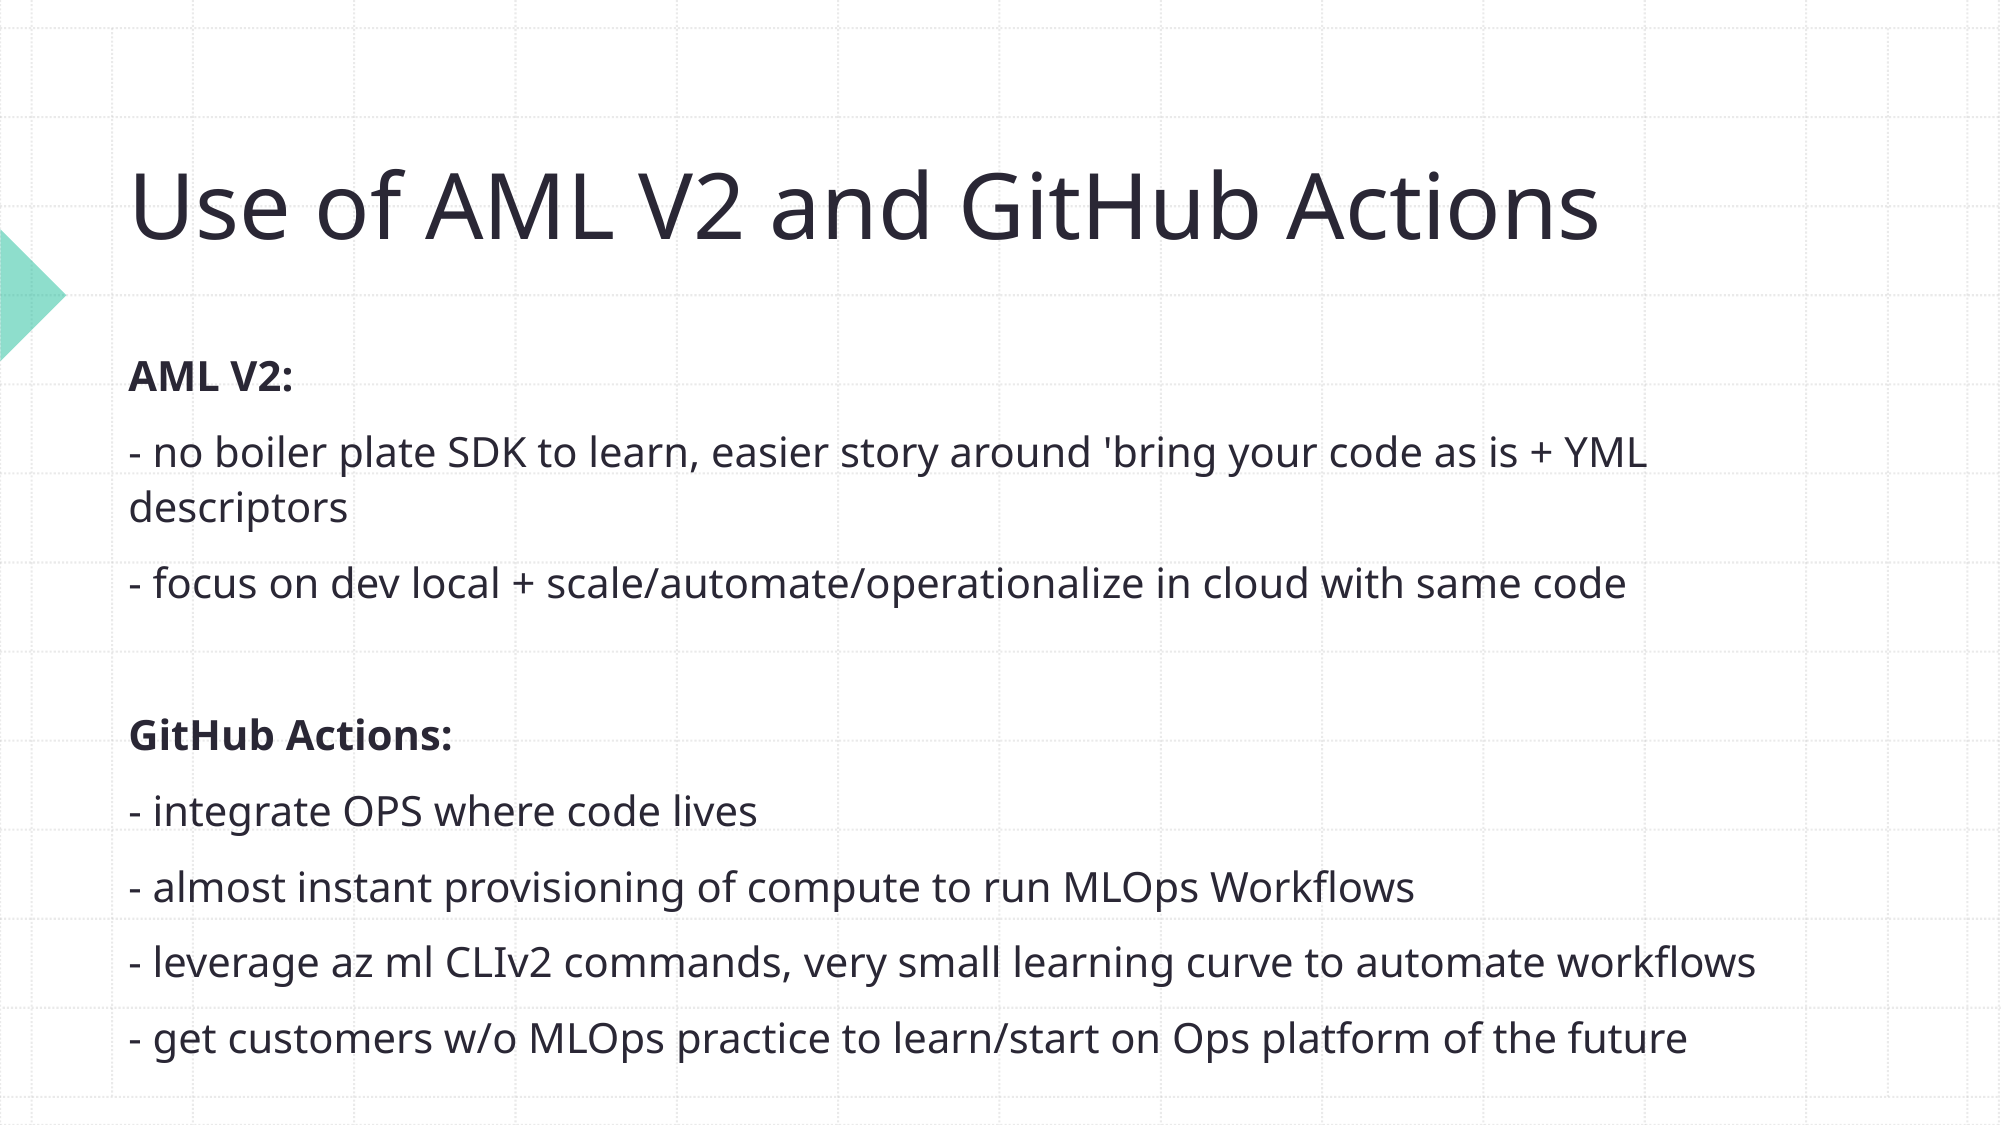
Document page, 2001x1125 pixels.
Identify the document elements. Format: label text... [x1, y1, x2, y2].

list AML V2: - no boiler plate SDK to learn, easier story around 'bring your code as is + YML descriptors - focus on dev local + scale/automate/operationalize in cloud with same code GitHub Actions: - integrate OPS where code lives - almost instant provisioning of compute to run MLOps Workflows - leverage az ml CLIv2 commands, very small learning curve to automate workflows - get customers w/o MLOps practice to learn/start on Ops platform of the future [113, 337, 1879, 1074]
title Use of AML V2 and GitHub Actions [113, 119, 1808, 265]
